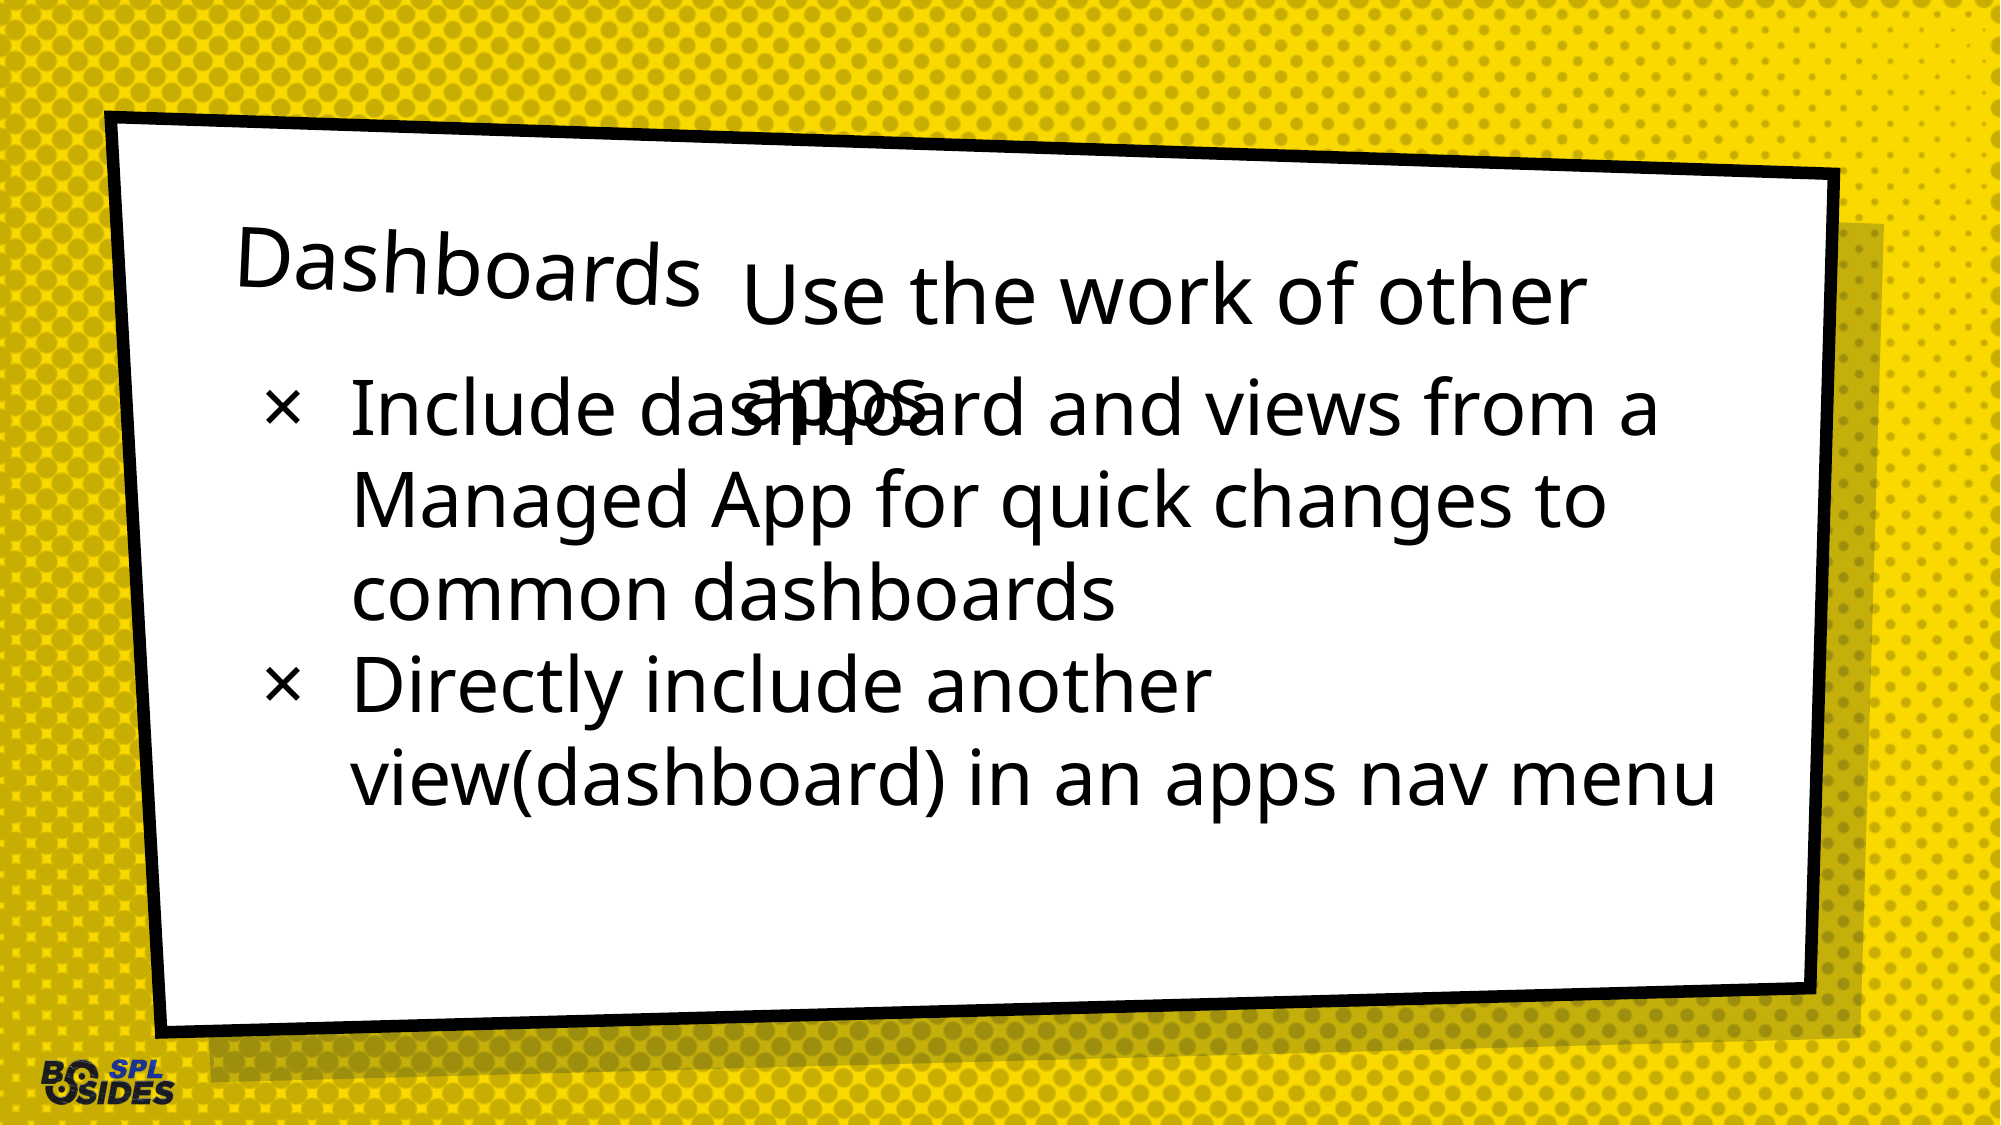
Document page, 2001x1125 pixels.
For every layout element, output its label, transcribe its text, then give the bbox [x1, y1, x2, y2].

list Include dashboard and views from a Managed App for quick changes to common dashboards Directly include another view(dashboard) in an apps nav menu [230, 338, 1766, 964]
title Dashboards [210, 155, 1755, 338]
subtitle Use the work of other apps [720, 221, 1744, 322]
picture [0, 1050, 231, 1113]
